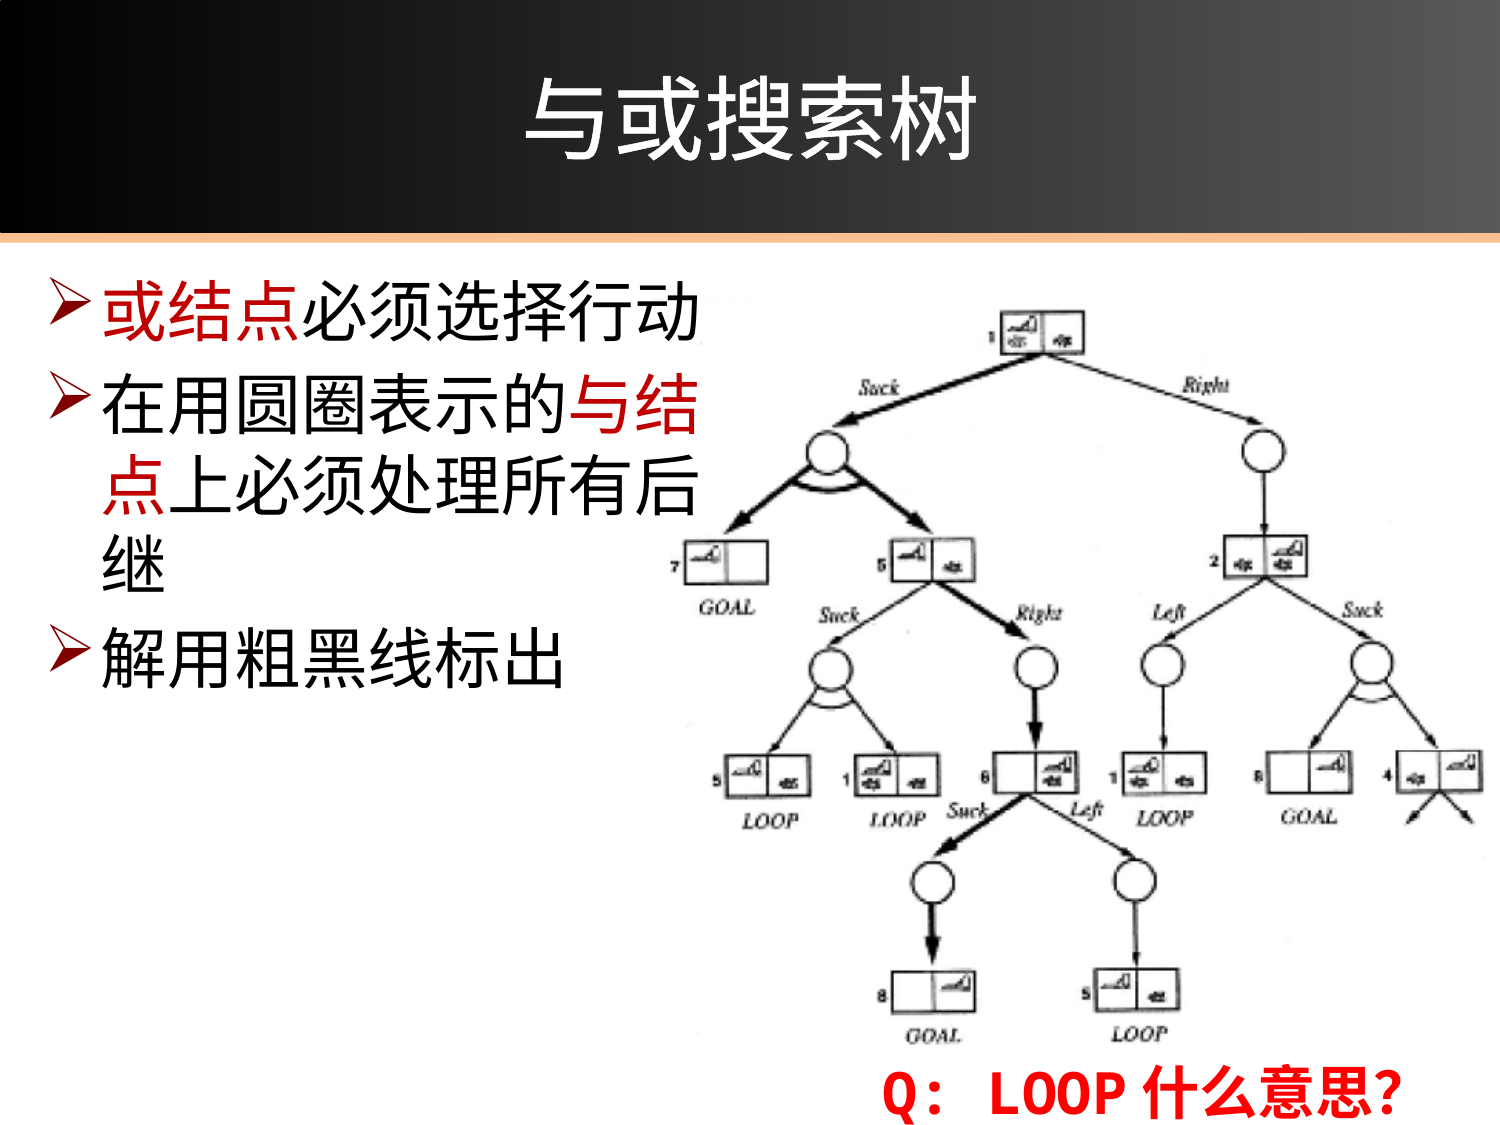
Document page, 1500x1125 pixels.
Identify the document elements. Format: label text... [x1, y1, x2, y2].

title 与或搜索树 [0, 0, 1500, 233]
text_box Q: LOOP什么意思？ [867, 1080, 1448, 1125]
list 或结点必须选择行动 在用圆圈表示的与结点上必须处理所有后继 解用粗黑线标出 [29, 262, 729, 1005]
picture [619, 279, 1500, 1071]
